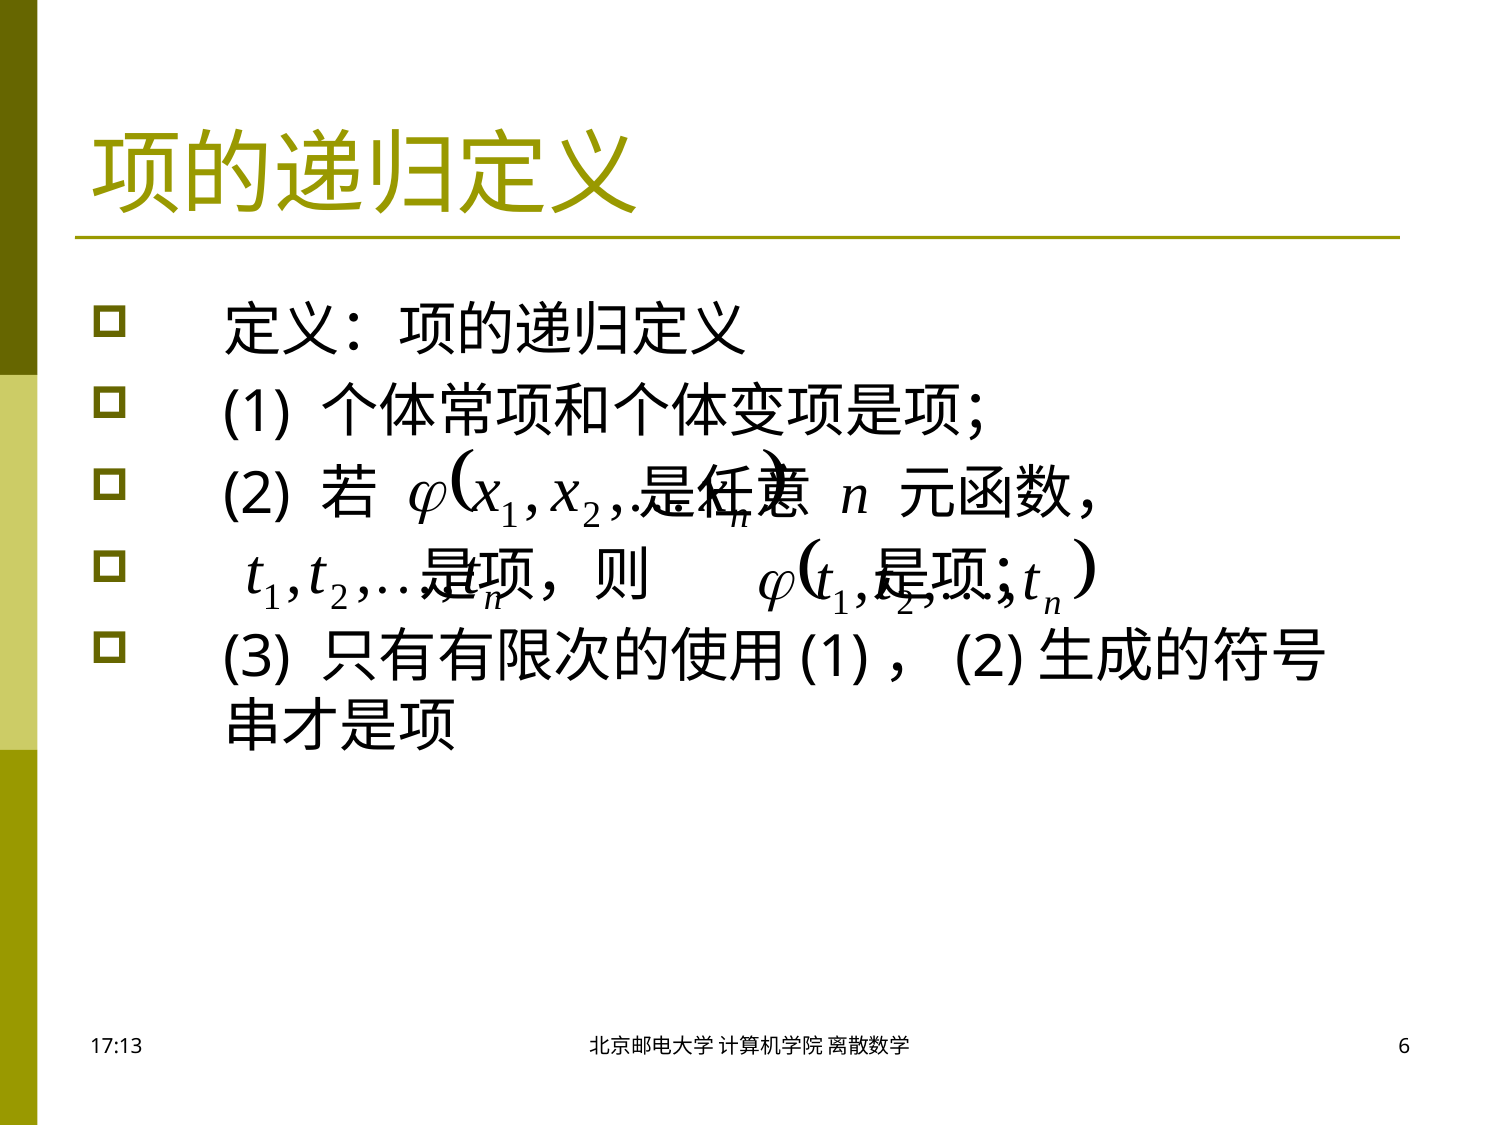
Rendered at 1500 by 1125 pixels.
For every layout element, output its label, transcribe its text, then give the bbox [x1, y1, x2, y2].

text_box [399, 446, 788, 544]
list 定义：项的递归定义 (1) 个体常项和个体变项是项； (2) 若 是任意 n 元函数， 是项，则 是项； (3) 只有有限次的使用(1)，(2)生成的符号串才是项 [75, 284, 1350, 543]
footer 北京邮电大学 计算机学院 离散数学 [512, 1025, 988, 1100]
title 项的递归定义 [75, 45, 1425, 233]
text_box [237, 529, 513, 625]
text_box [749, 537, 1100, 630]
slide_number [75, 1025, 425, 1100]
slide_number 6 [1074, 1025, 1425, 1100]
list 定义：项的递归定义 (1) 个体常项和个体变项是项； (2) 若 是任意 n 元函数， 是项，则 是项； (3) 只有有限次的使用(1)，(2)生成的符号串才是项 [75, 544, 1350, 960]
